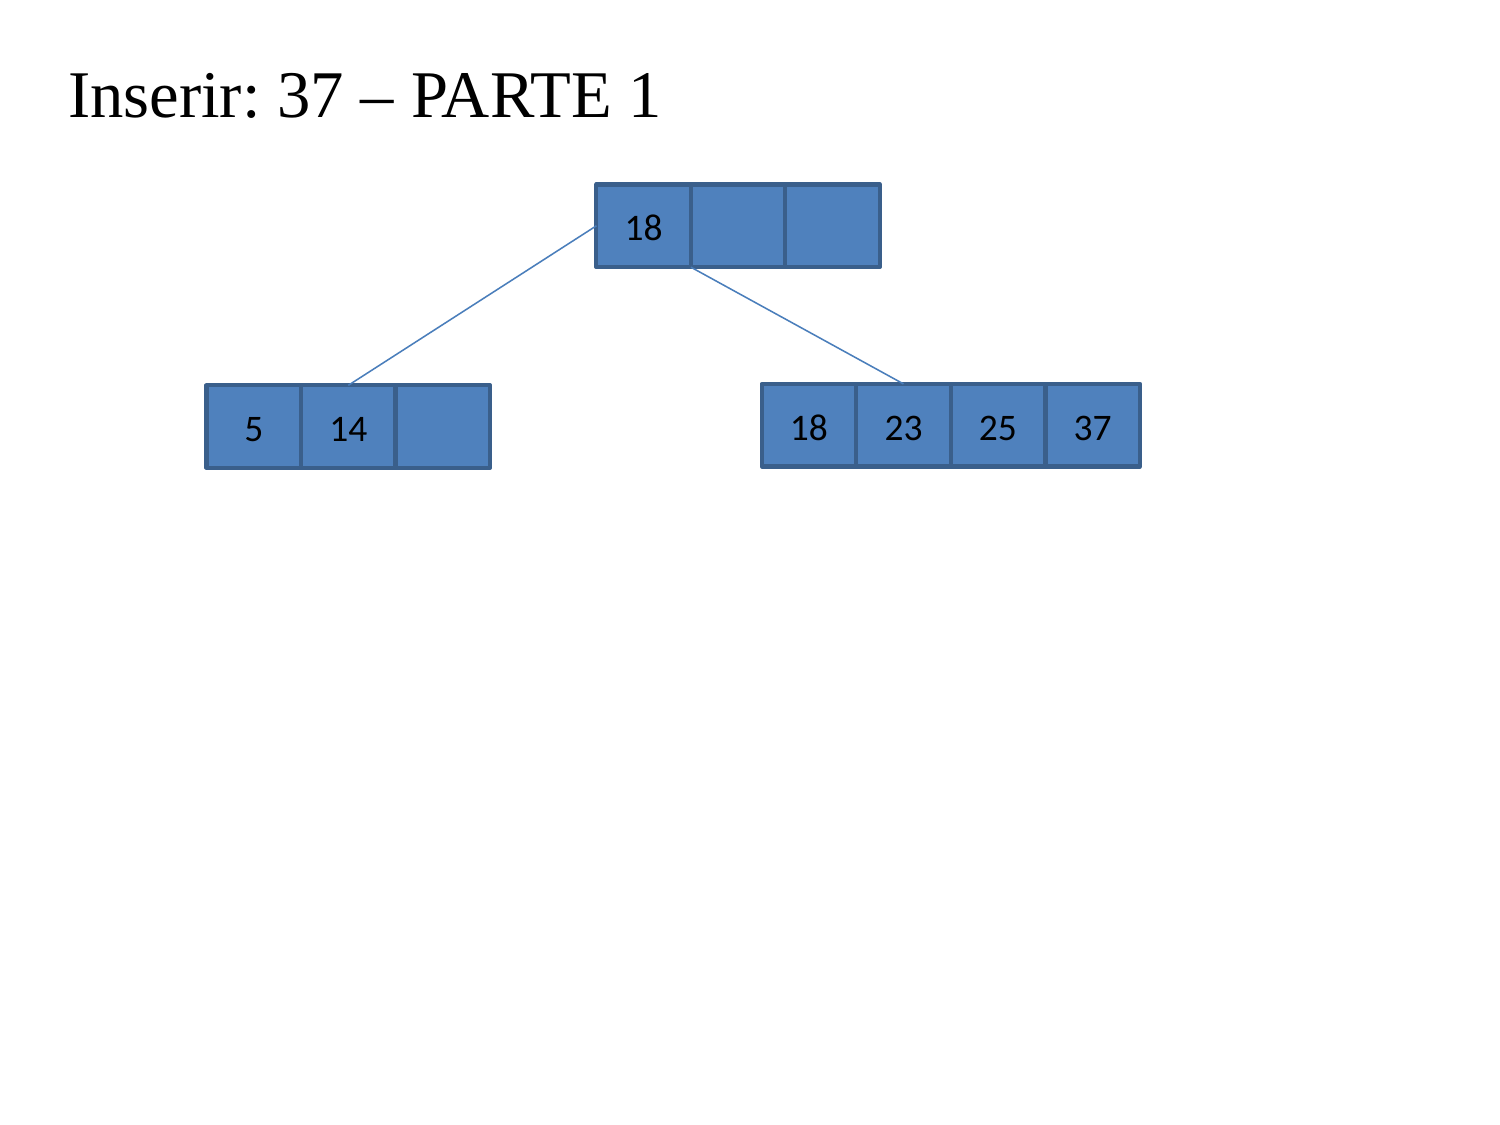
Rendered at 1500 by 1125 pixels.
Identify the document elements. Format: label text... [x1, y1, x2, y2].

text_box [393, 393, 492, 470]
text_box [348, 225, 597, 386]
text_box 25 [949, 382, 1043, 469]
text_box 18 [760, 392, 854, 469]
text_box 5 [204, 383, 299, 470]
text_box [689, 182, 783, 266]
text_box 23 [854, 382, 949, 469]
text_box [690, 266, 904, 385]
text_box 18 [594, 182, 689, 269]
text_box 14 [299, 383, 393, 470]
text_box 37 [1043, 382, 1142, 469]
text_box [783, 182, 882, 265]
subtitle Inserir: 37 – PARTE 1 [53, 42, 728, 185]
